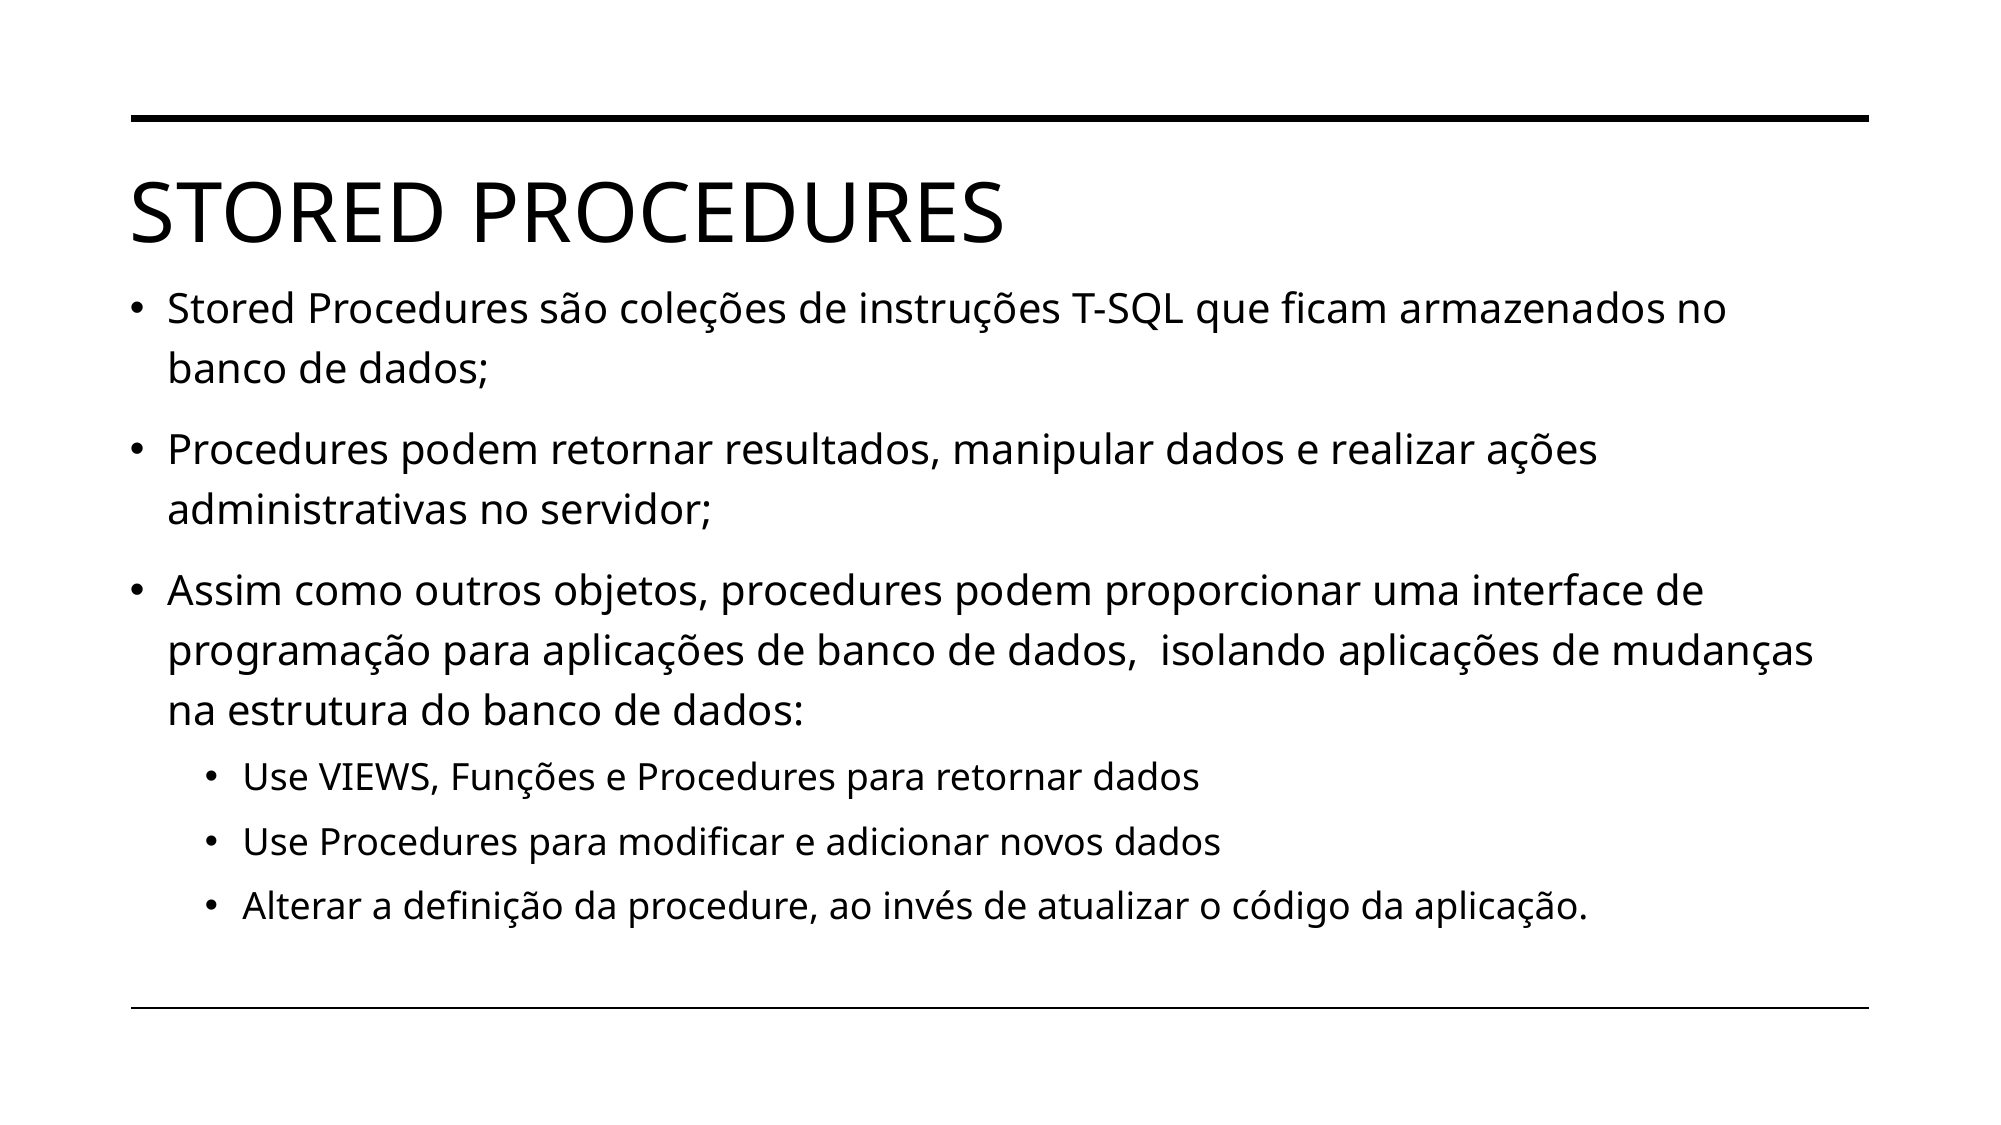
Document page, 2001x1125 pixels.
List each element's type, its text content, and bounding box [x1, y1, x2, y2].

title STORED PROCEDURES [114, 151, 1869, 264]
list Stored Procedures são coleções de instruções T-SQL que ficam armazenados no banco de dados; Procedures podem retornar resultados, manipular dados e realizar ações administrativas no servidor; Assim como outros objetos, procedures podem proporcionar uma interface de programação para aplicações de banco de dados, isolando aplicações de mudanças na estrutura do banco de dados: Use VIEWS, Funções e Procedures para retornar dados Use Procedures para modificar e adicionar novos dados Alterar a definição da procedure, ao invés de atualizar o código da aplicação. [114, 264, 1869, 1006]
